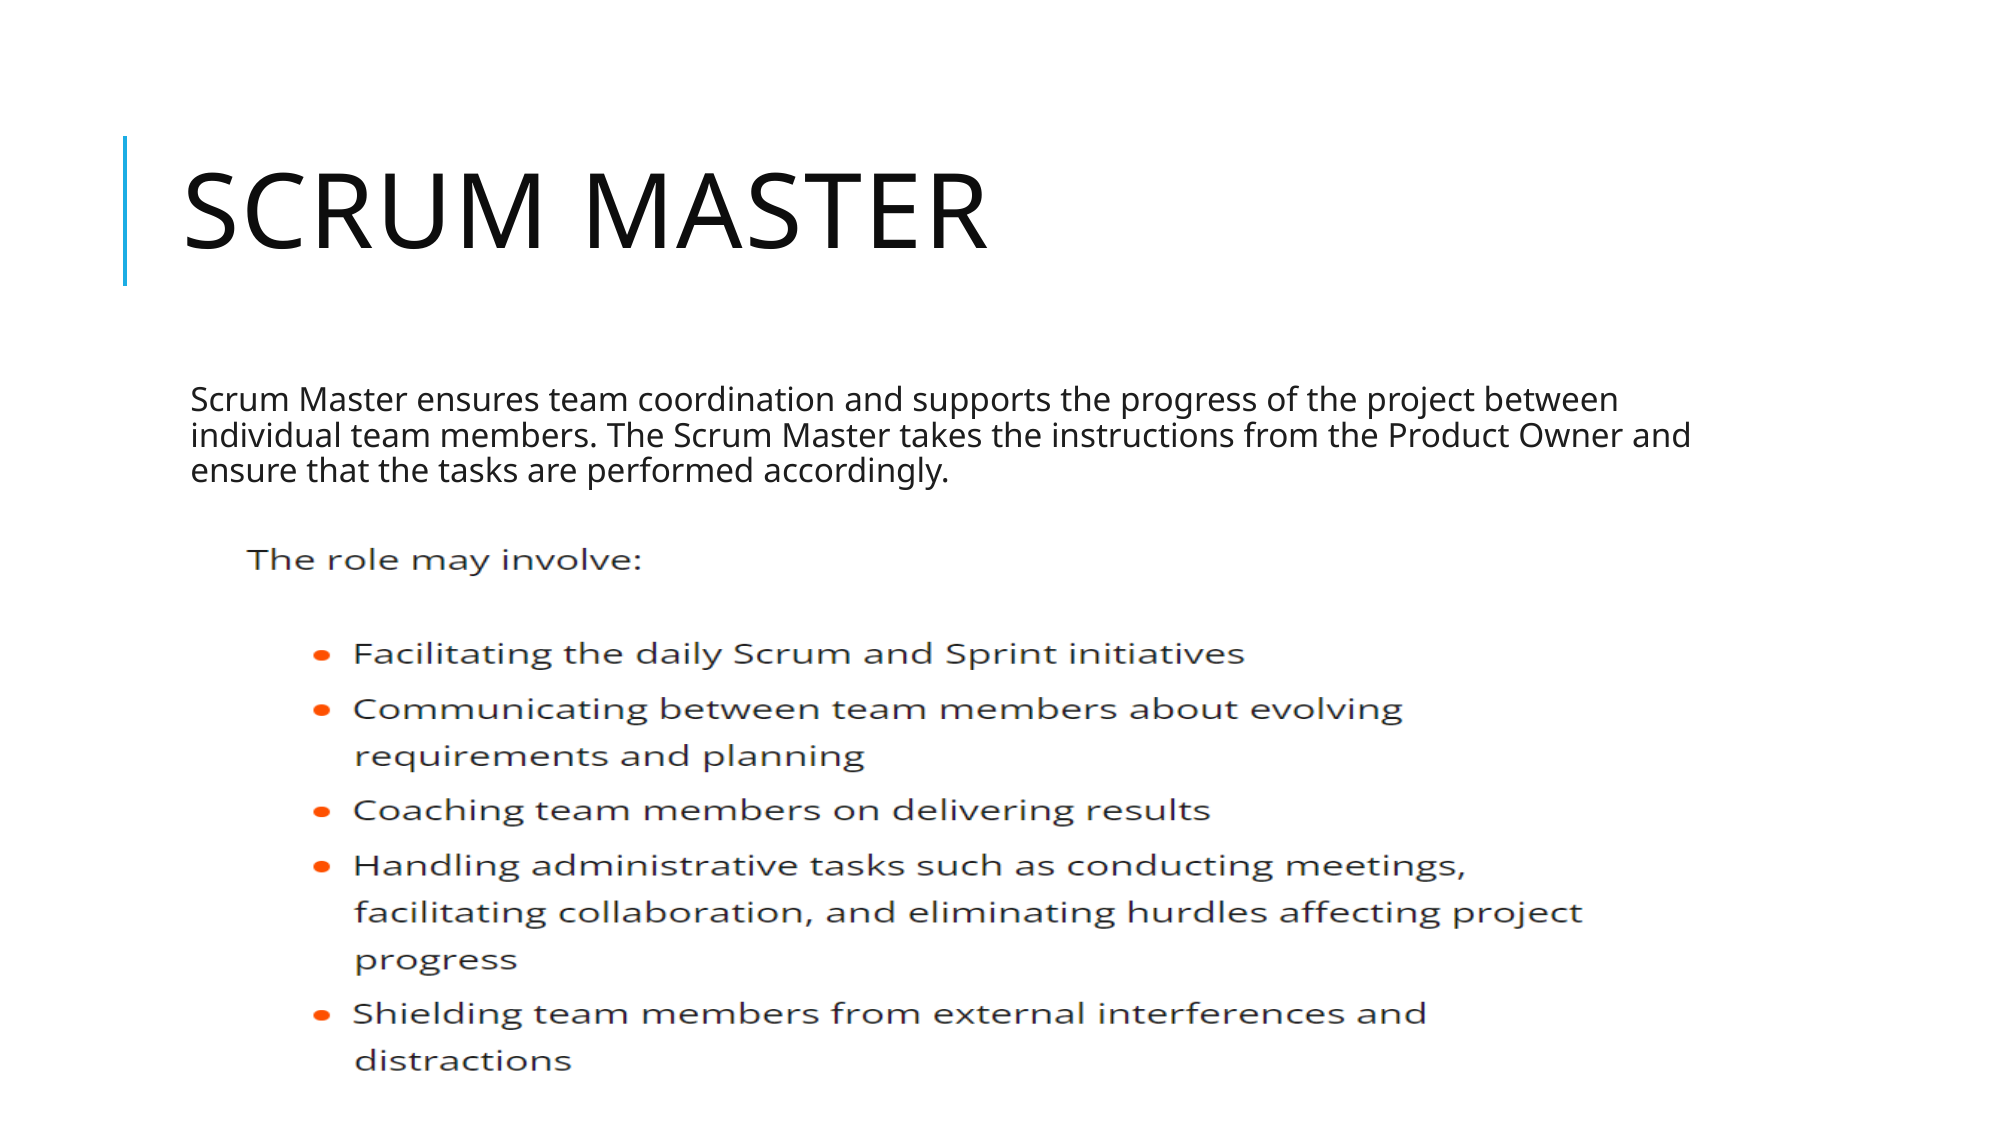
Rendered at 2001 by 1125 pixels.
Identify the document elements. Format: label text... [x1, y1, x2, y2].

picture [207, 525, 1657, 1103]
list Scrum Master ensures team coordination and supports the progress of the project between individual team members. The Scrum Master takes the instructions from the Product Owner and ensure that the tasks are performed accordingly. [168, 375, 1763, 1035]
title Scrum master [168, 96, 1763, 342]
